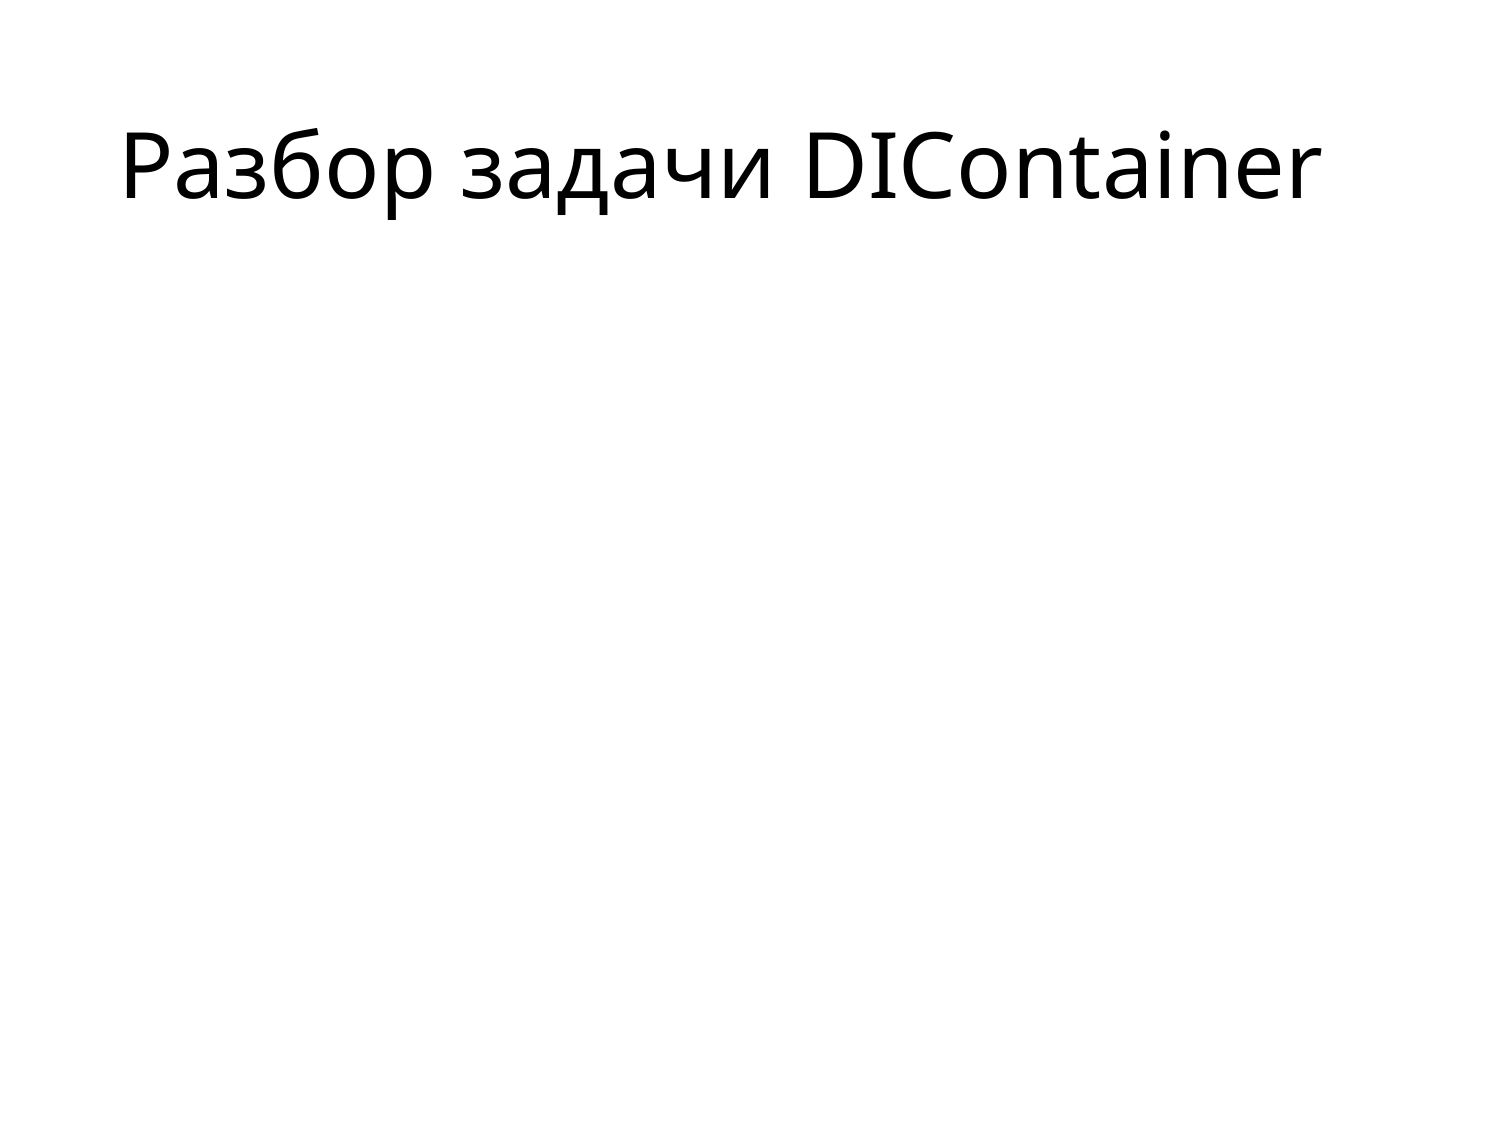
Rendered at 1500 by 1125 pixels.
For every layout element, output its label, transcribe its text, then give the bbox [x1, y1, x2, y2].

title Разбор задачи DIContainer [103, 59, 1397, 278]
